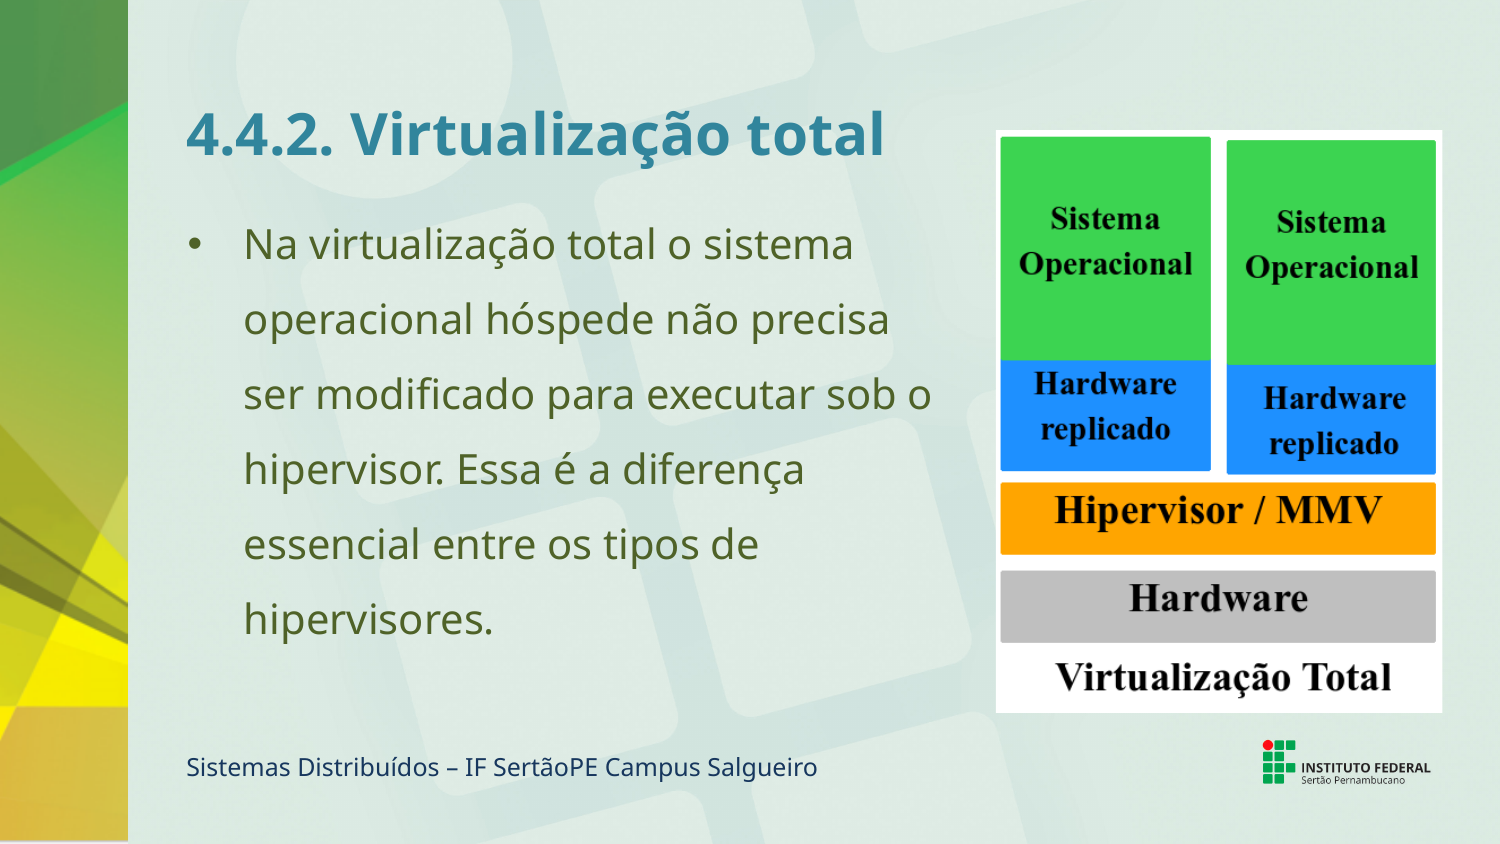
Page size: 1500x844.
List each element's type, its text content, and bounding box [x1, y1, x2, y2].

list 4.4.2. Virtualização total [171, 32, 1447, 233]
picture [0, 0, 1500, 844]
title Sistemas Distribuídos – IF SertãoPE Campus Salgueiro [171, 740, 1291, 793]
text_box Na virtualização total o sistema operacional hóspede não precisa ser modificado para executar sob o hipervisor. Essa é a diferença essencial entre os tipos de hipervisores. [172, 185, 953, 718]
